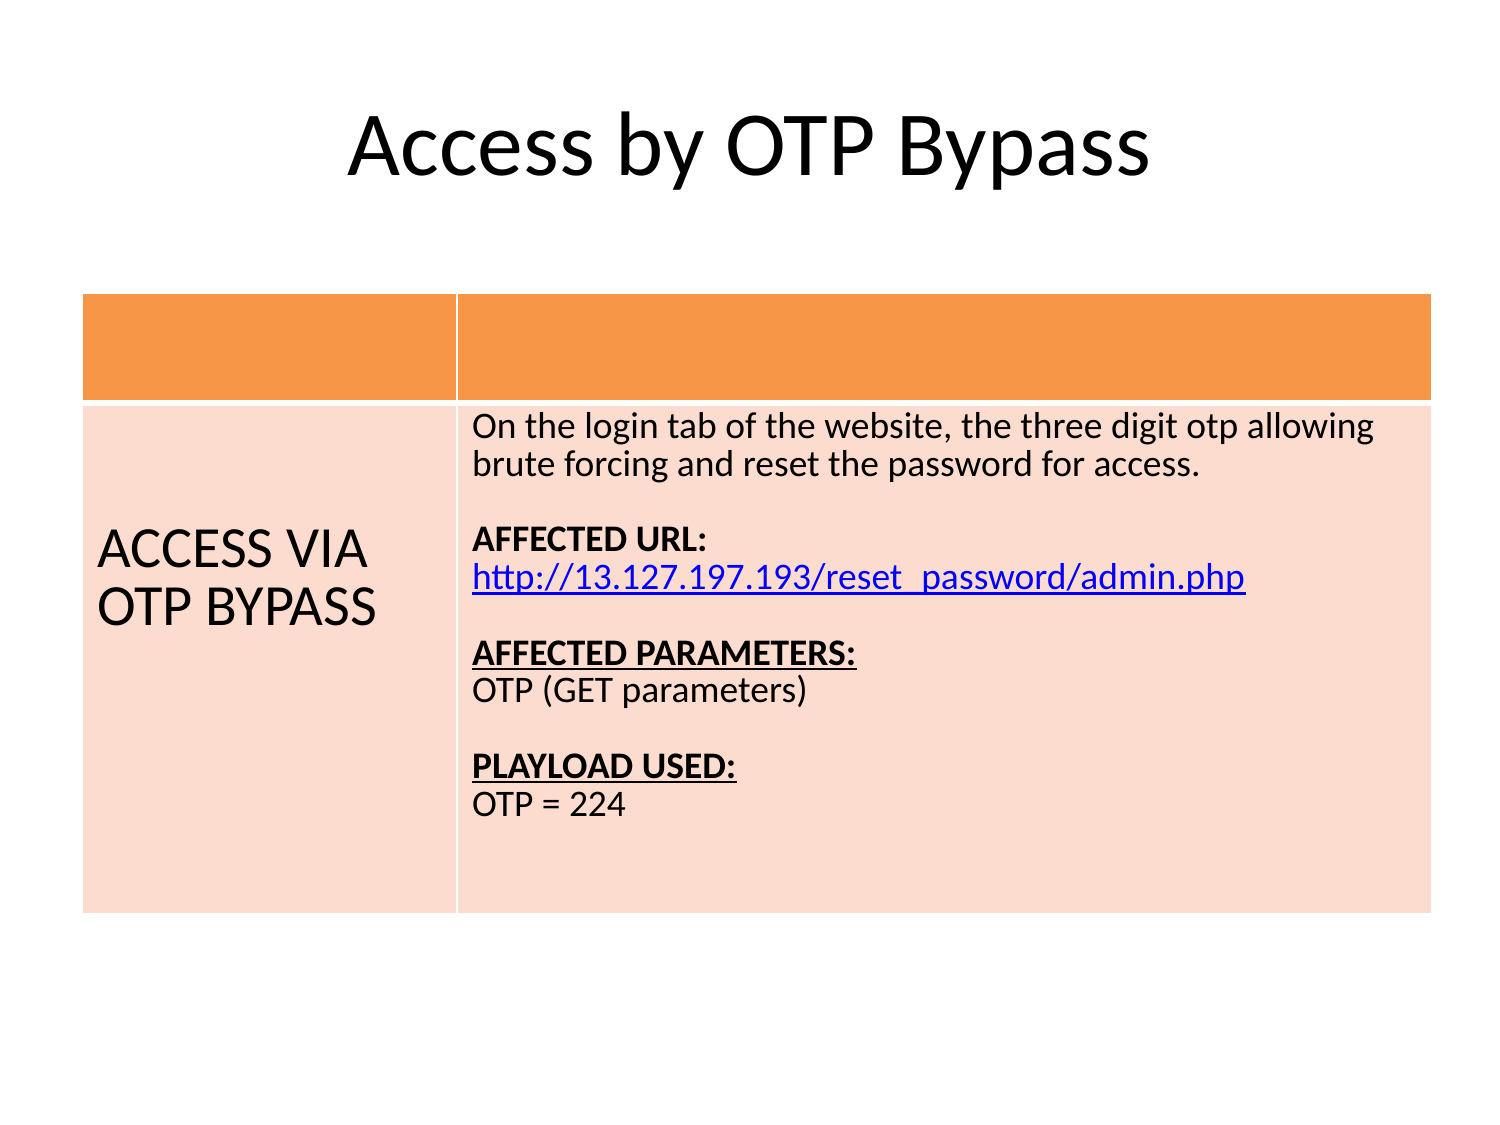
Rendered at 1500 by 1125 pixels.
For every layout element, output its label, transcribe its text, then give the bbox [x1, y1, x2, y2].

table_header [458, 294, 1431, 400]
title Access by OTP Bypass [75, 45, 1425, 233]
table_cell On the login tab of the website, the three digit otp allowing brute forcing and reset the password for access. AFFECTED URL: http://13.127.197.193/reset_password/admin.php AFFECTED PARAMETERS: OTP (GET parameters) PLAYLOAD USED: OTP = 224 [458, 406, 1431, 913]
table_cell ACCESS VIA OTP BYPASS [83, 406, 456, 913]
table_header [83, 294, 456, 400]
